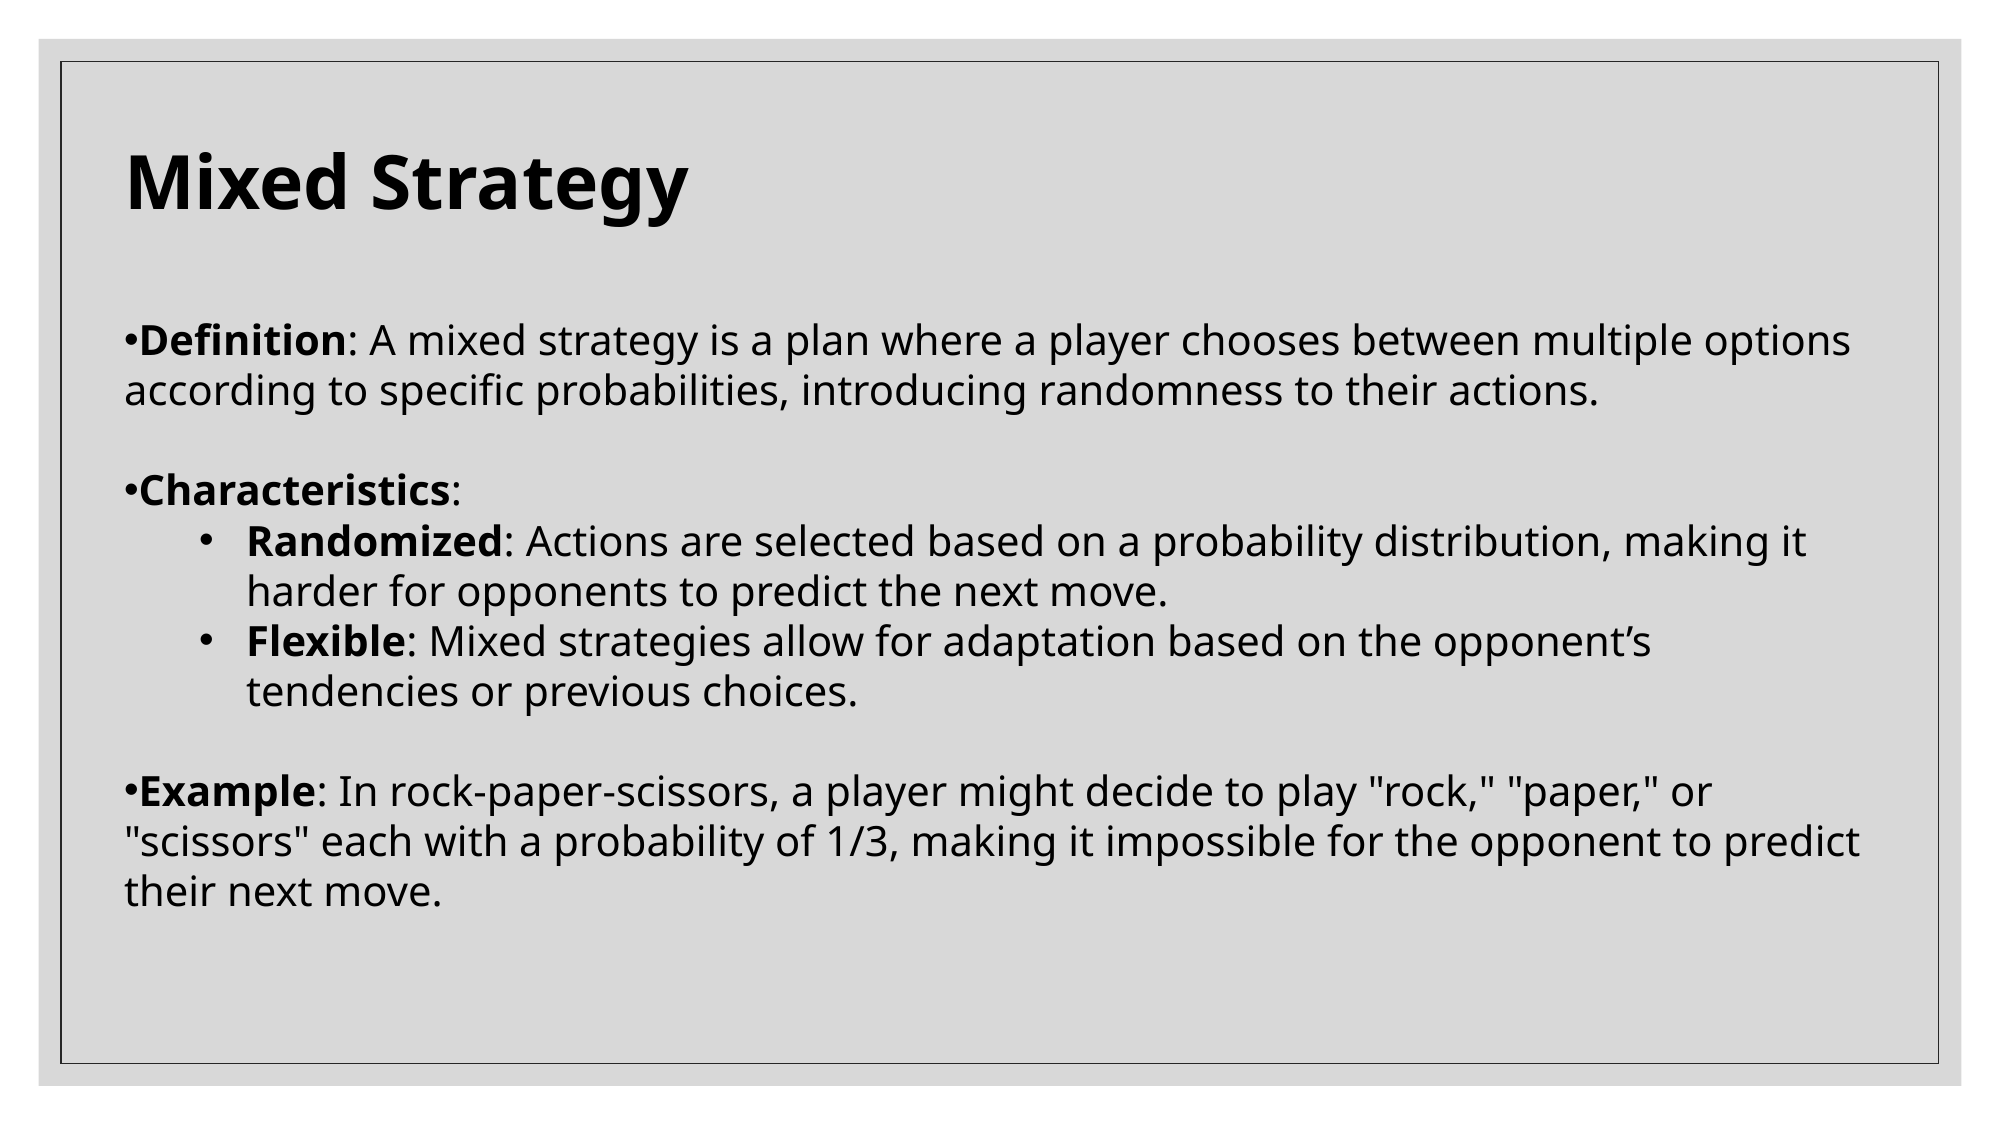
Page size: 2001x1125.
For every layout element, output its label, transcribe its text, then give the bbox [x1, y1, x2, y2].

text_box Mixed Strategy Definition: A mixed strategy is a plan where a player chooses between multiple options according to specific probabilities, introducing randomness to their actions. Characteristics: Randomized: Actions are selected based on a probability distribution, making it harder for opponents to predict the next move. Flexible: Mixed strategies allow for adaptation based on the opponent’s tendencies or previous choices. Example: In rock-paper-scissors, a player might decide to play "rock," "paper," or "scissors" each with a probability of 1/3, making it impossible for the opponent to predict their next move. [109, 126, 1891, 922]
